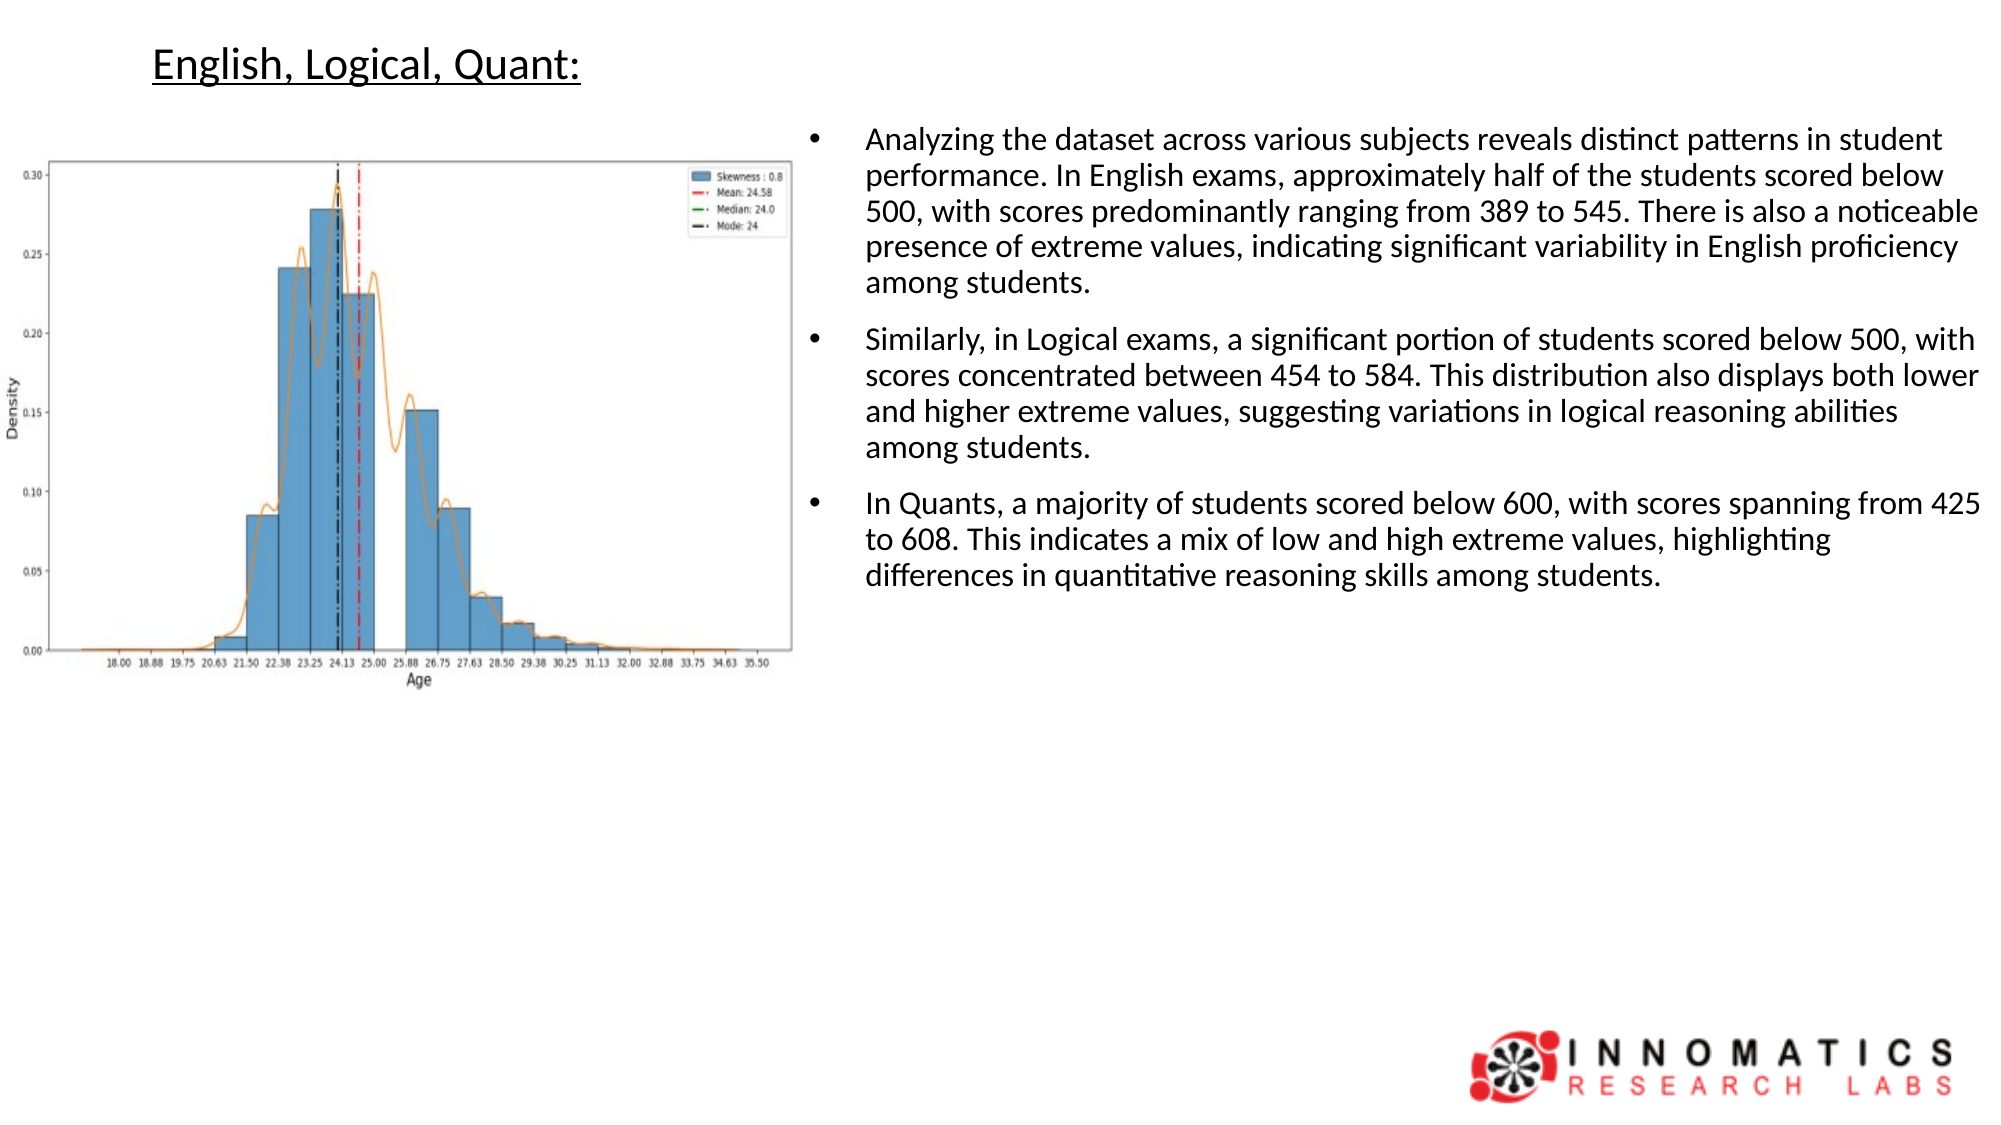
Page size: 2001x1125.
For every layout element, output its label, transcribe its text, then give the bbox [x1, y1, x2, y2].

list Analyzing the dataset across various subjects reveals distinct patterns in student performance. In English exams, approximately half of the students scored below 500, with scores predominantly ranging from 389 to 545. There is also a noticeable presence of extreme values, indicating significant variability in English proficiency among students. Similarly, in Logical exams, a significant portion of students scored below 500, with scores concentrated between 454 to 584. This distribution also displays both lower and higher extreme values, suggesting variations in logical reasoning abilities among students. In Quants, a majority of students scored below 600, with scores spanning from 425 to 608. This indicates a mix of low and high extreme values, highlighting differences in quantitative reasoning skills among students. [775, 114, 2000, 736]
title English, Logical, Quant: [137, 11, 1863, 152]
picture [1445, 1014, 1975, 1125]
picture [0, 154, 797, 697]
